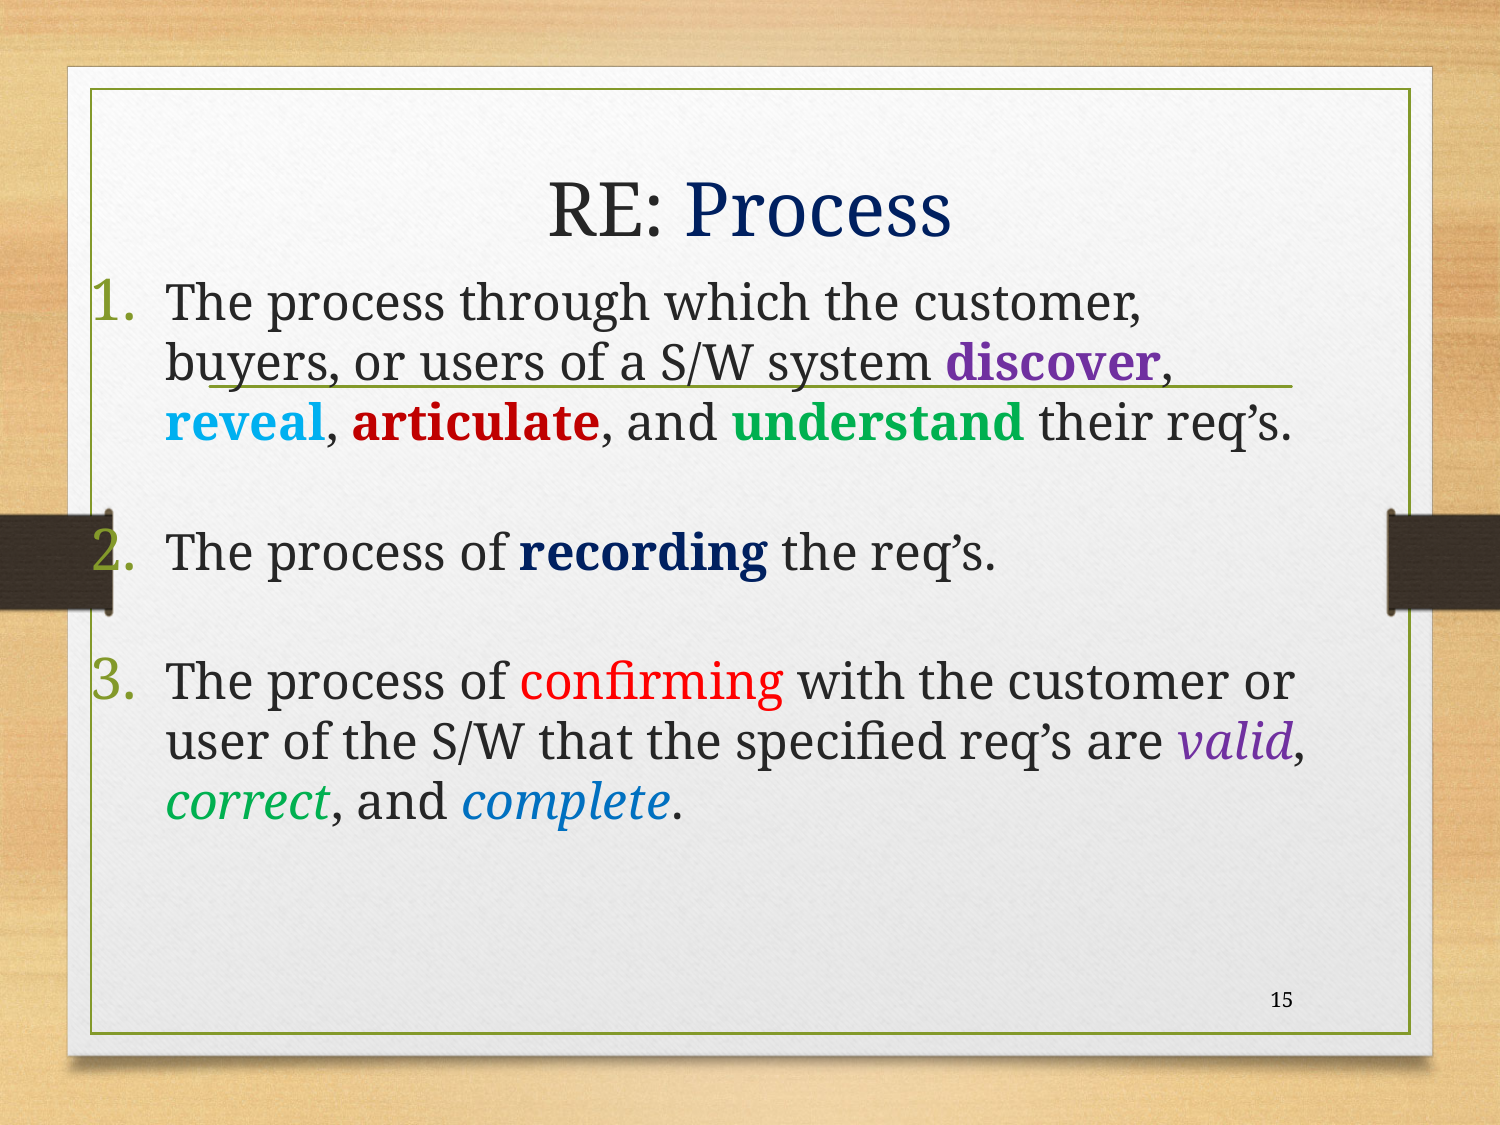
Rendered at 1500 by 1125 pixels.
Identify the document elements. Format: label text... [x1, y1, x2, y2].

picture [0, 0, 1500, 1125]
slide_number 15 [1243, 977, 1309, 1024]
title RE: Process [193, 125, 1309, 262]
list The process through which the customer, buyers, or users of a S/W system discover, reveal, articulate, and understand their req’s. The process of recording the req’s. The process of confirming with the customer or user of the S/W that the specified req’s are valid, correct, and complete. [75, 262, 1325, 950]
